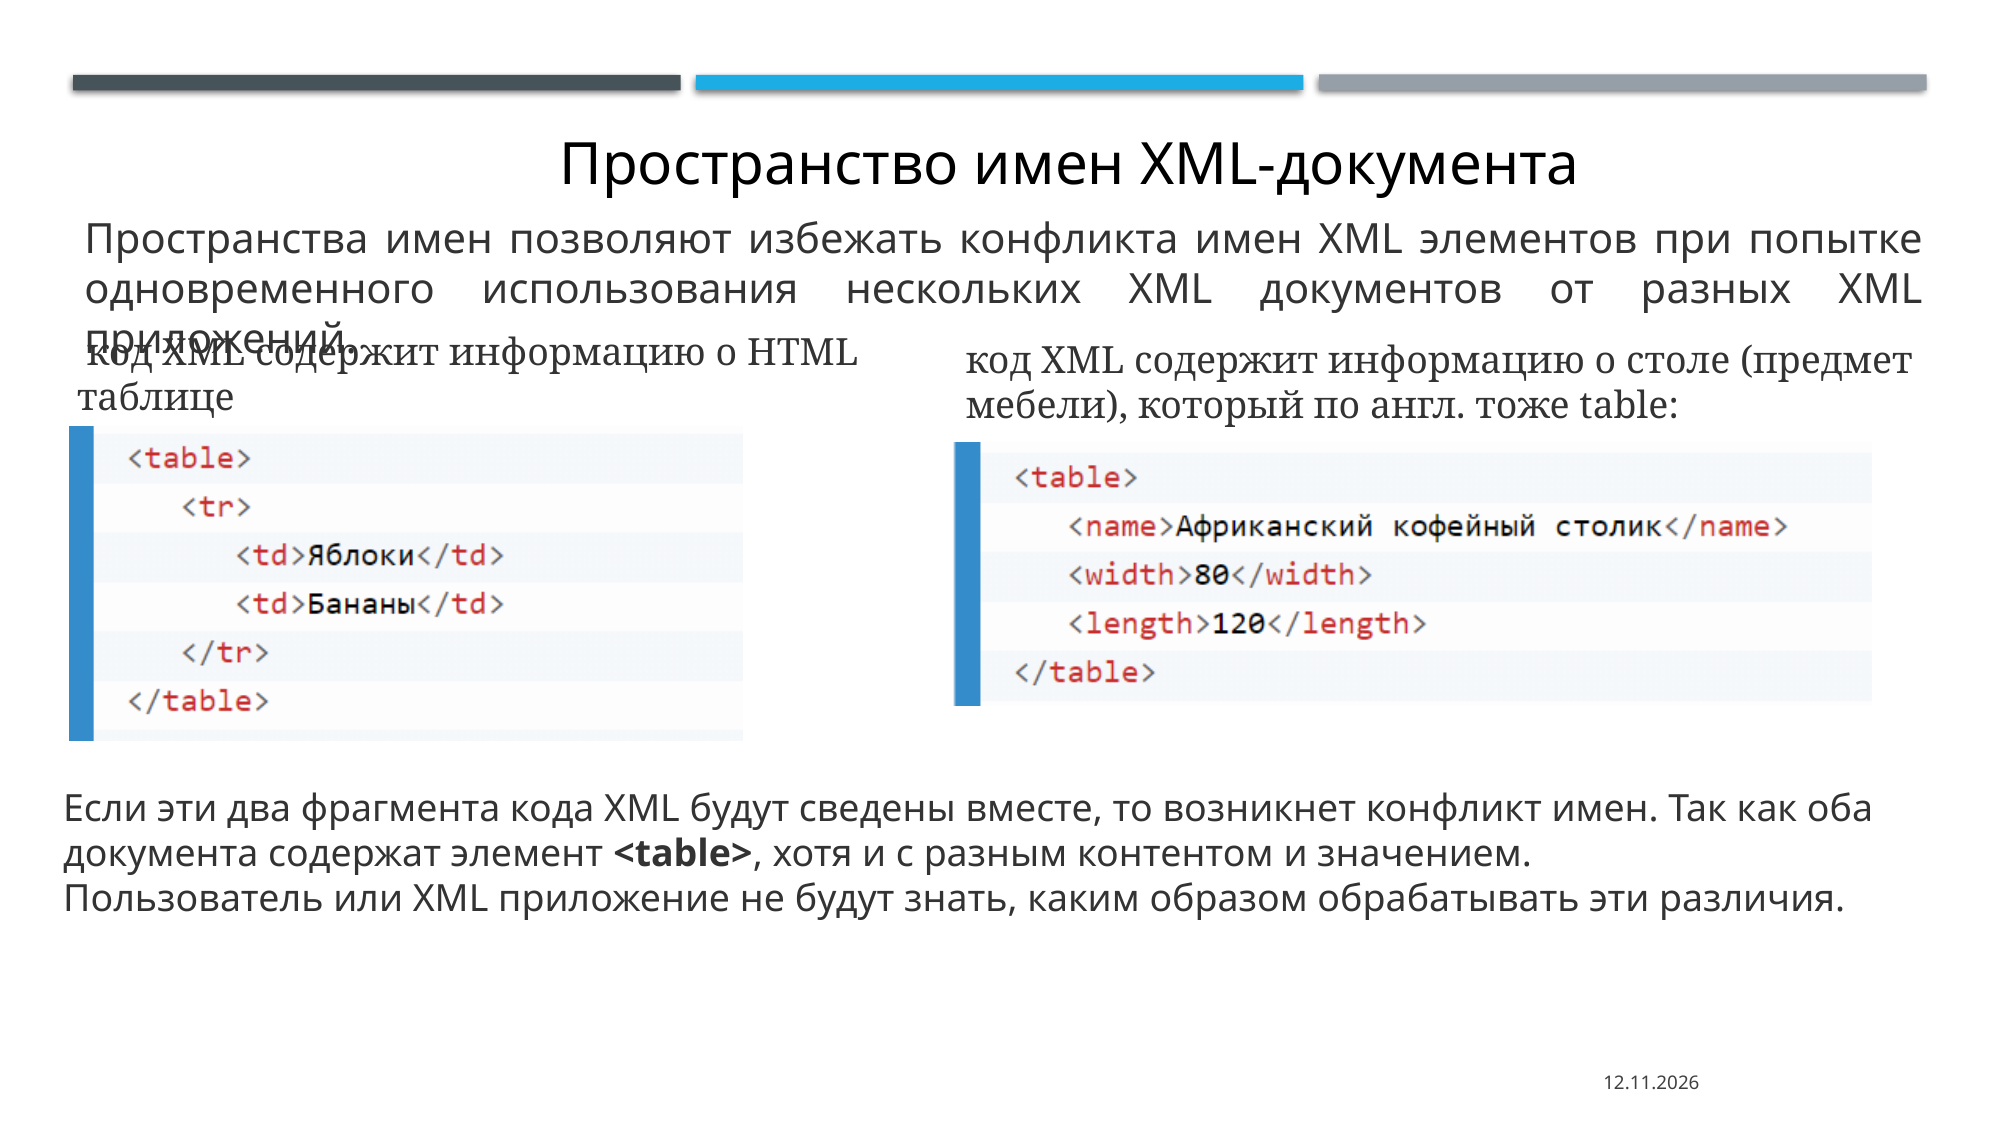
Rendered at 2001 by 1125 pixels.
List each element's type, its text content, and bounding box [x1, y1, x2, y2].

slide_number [1247, 1053, 1715, 1114]
picture [68, 426, 744, 742]
text_box Пространство имен XML-документа [544, 118, 1595, 204]
text_box код XML содержит информацию о столе (предмет мебели), который по англ. тоже table: [951, 328, 1952, 434]
text_box Пространства имен позволяют избежать конфликта имен XML элементов при попытке одновременного использования нескольких XML документов от разных XML приложений. [69, 204, 1938, 370]
text_box код XML содержит информацию о HTML таблице [62, 320, 902, 426]
text_box Если эти два фрагмента кода XML будут сведены вместе, то возникнет конфликт имен. Так как оба документа содержат элемент <table>, хотя и с разным контентом и значением. Пользователь или XML приложение не будут знать, каким образом обрабатывать эти различия. [48, 776, 1964, 927]
picture [950, 442, 1872, 706]
